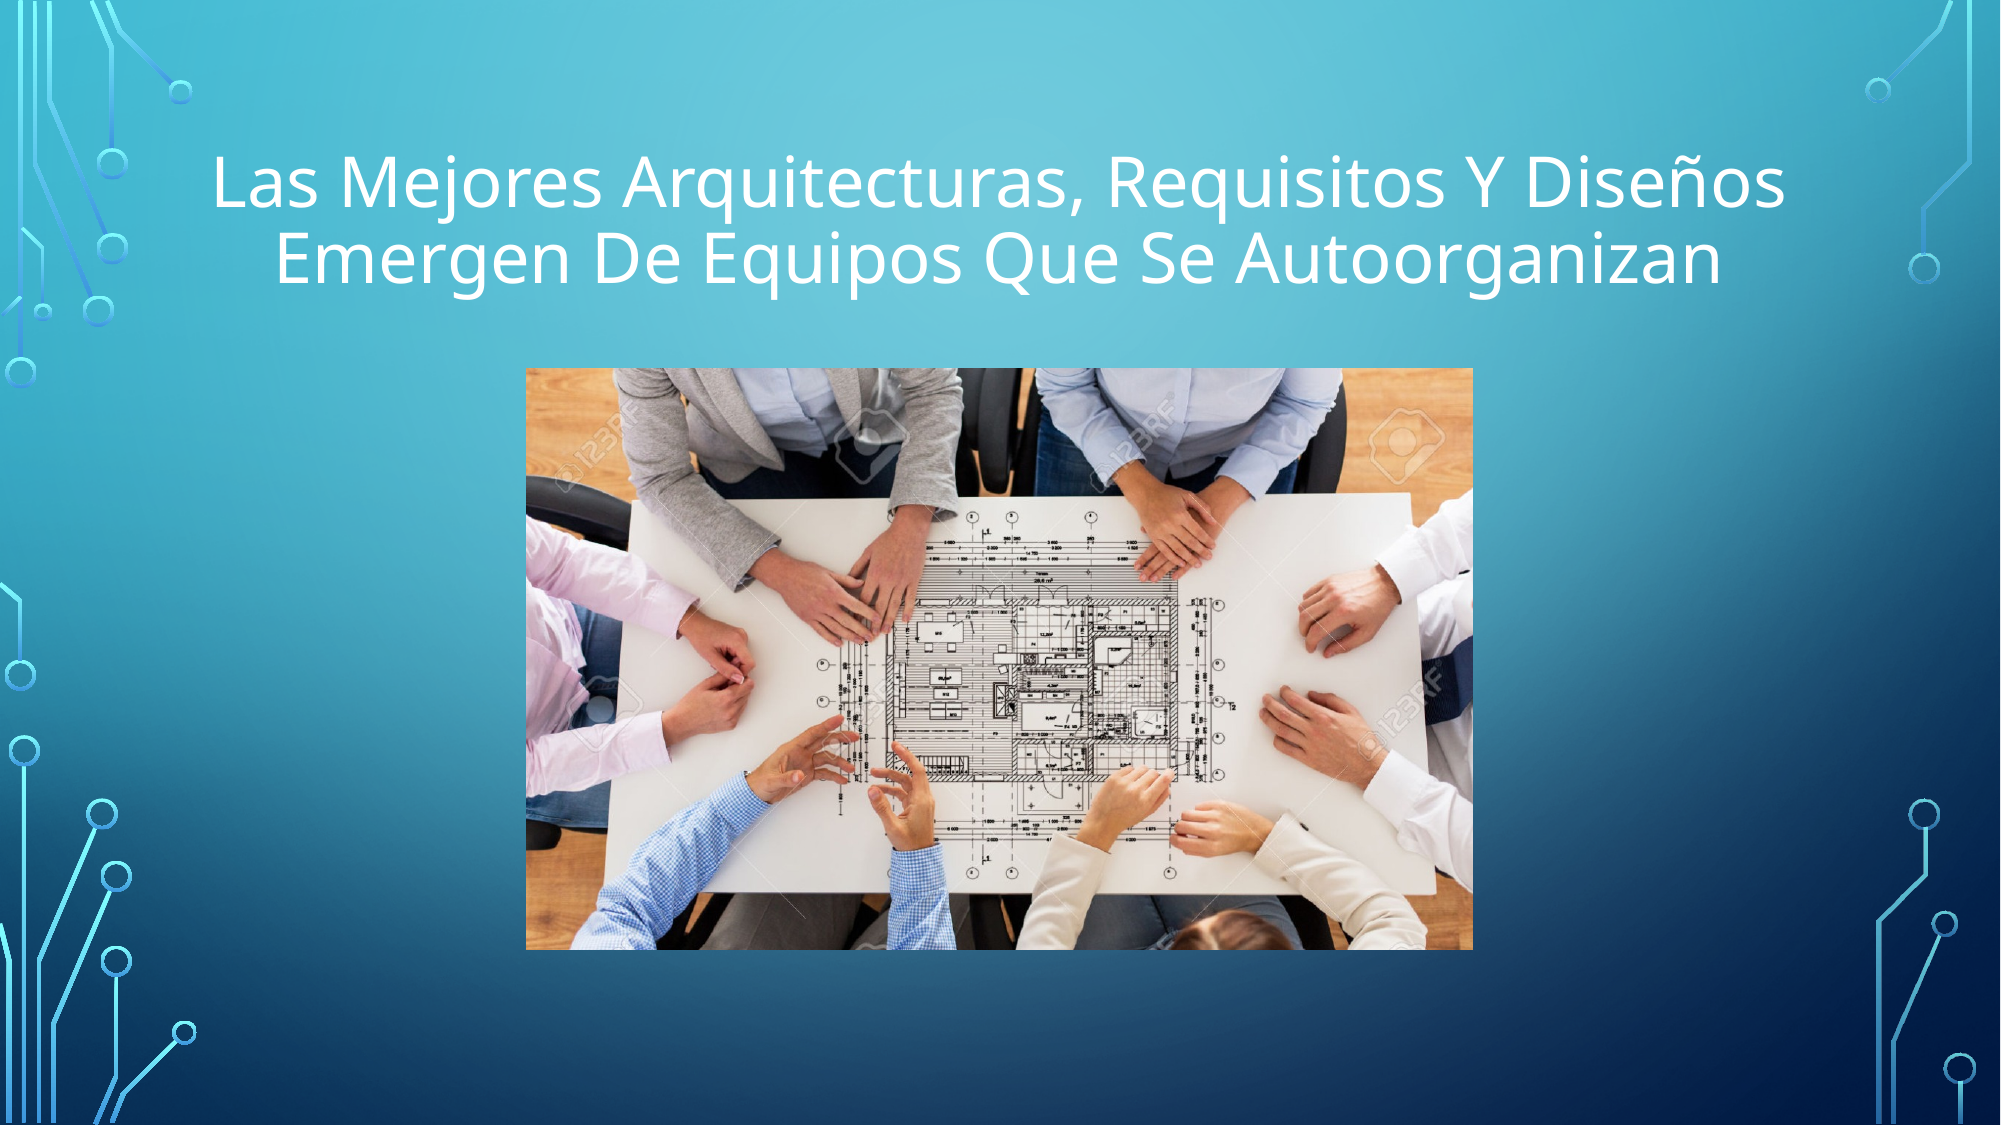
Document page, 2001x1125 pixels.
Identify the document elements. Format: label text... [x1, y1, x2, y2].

title Las Mejores Arquitecturas, Requisitos Y Diseños Emergen De Equipos Que Se Autoorganizan [187, 101, 1813, 344]
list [526, 368, 1473, 951]
